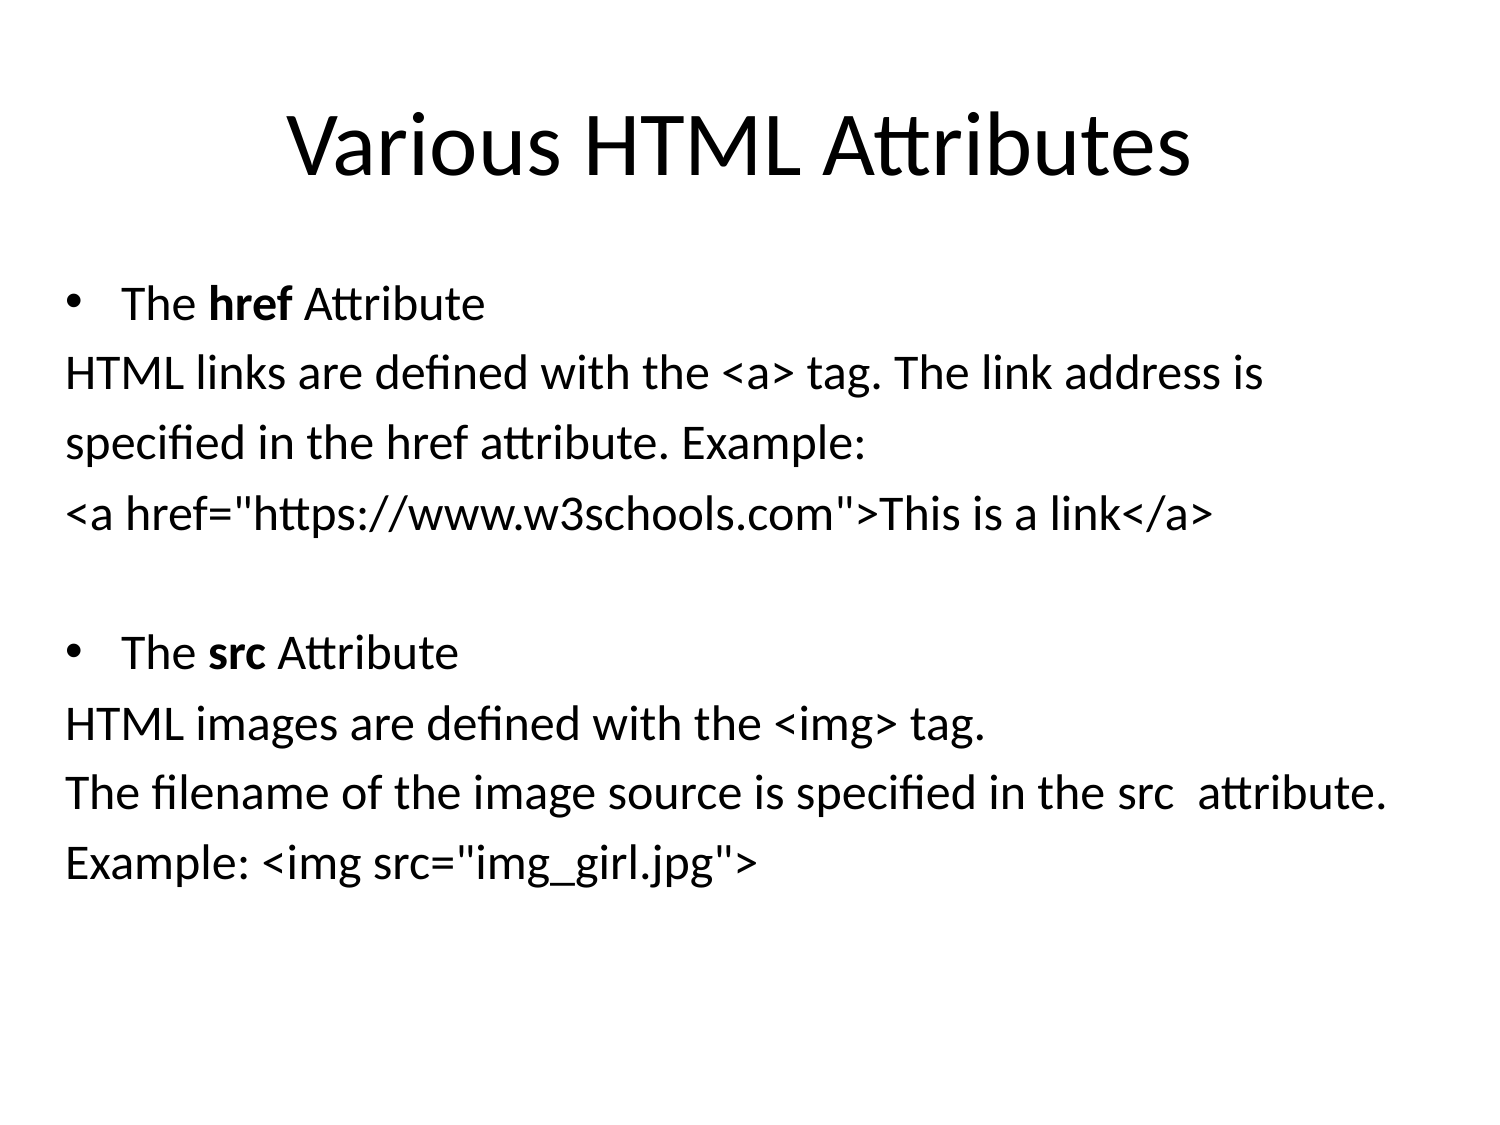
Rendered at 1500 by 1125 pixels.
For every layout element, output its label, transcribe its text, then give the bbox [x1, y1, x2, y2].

list The href Attribute HTML links are defined with the <a> tag. The link address is specified in the href attribute. Example: <a href="https://www.w3schools.com">This is a link</a> The src Attribute HTML images are defined with the <img> tag. The filename of the image source is specified in the src attribute. Example: <img src="img_girl.jpg"> [50, 262, 1425, 1005]
title Various HTML Attributes [75, 45, 1425, 233]
